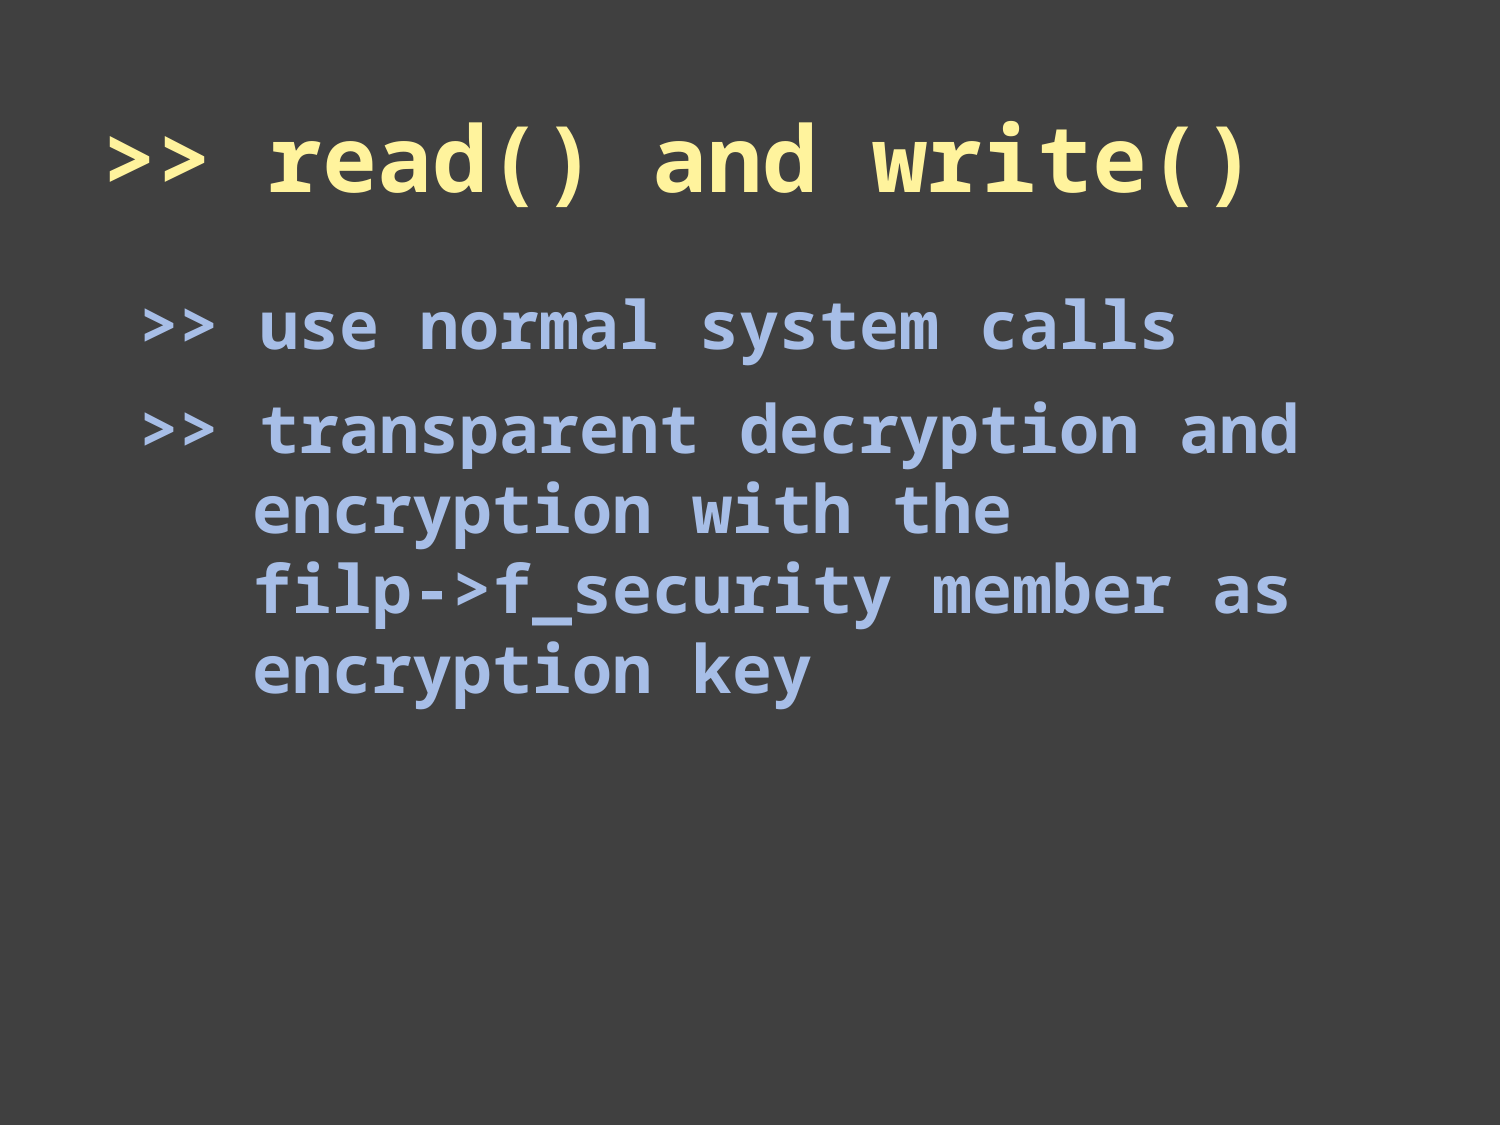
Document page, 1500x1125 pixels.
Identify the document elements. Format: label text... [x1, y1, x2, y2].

title >> read() and write() [87, 87, 1363, 225]
text_box >> use normal system calls >> transparent decryption and encryption with the filp->f_security member as encryption key [125, 275, 1375, 715]
